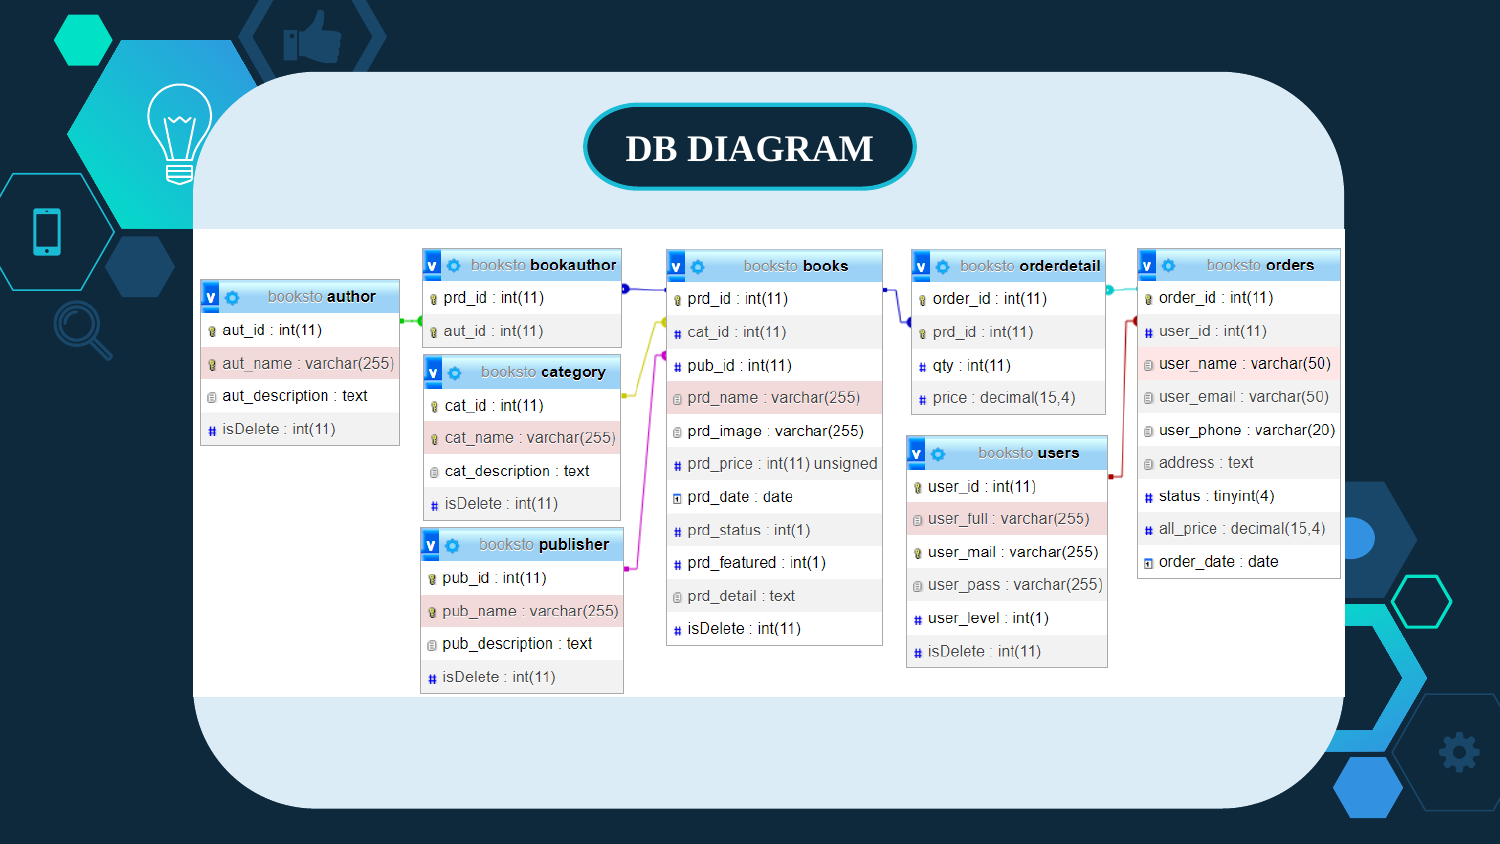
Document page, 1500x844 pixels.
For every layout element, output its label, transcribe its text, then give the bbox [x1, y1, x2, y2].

text_box [192, 705, 1345, 811]
text_box [190, 69, 1347, 231]
text_box DB DIAGRAM [583, 102, 917, 191]
picture [192, 229, 1345, 698]
